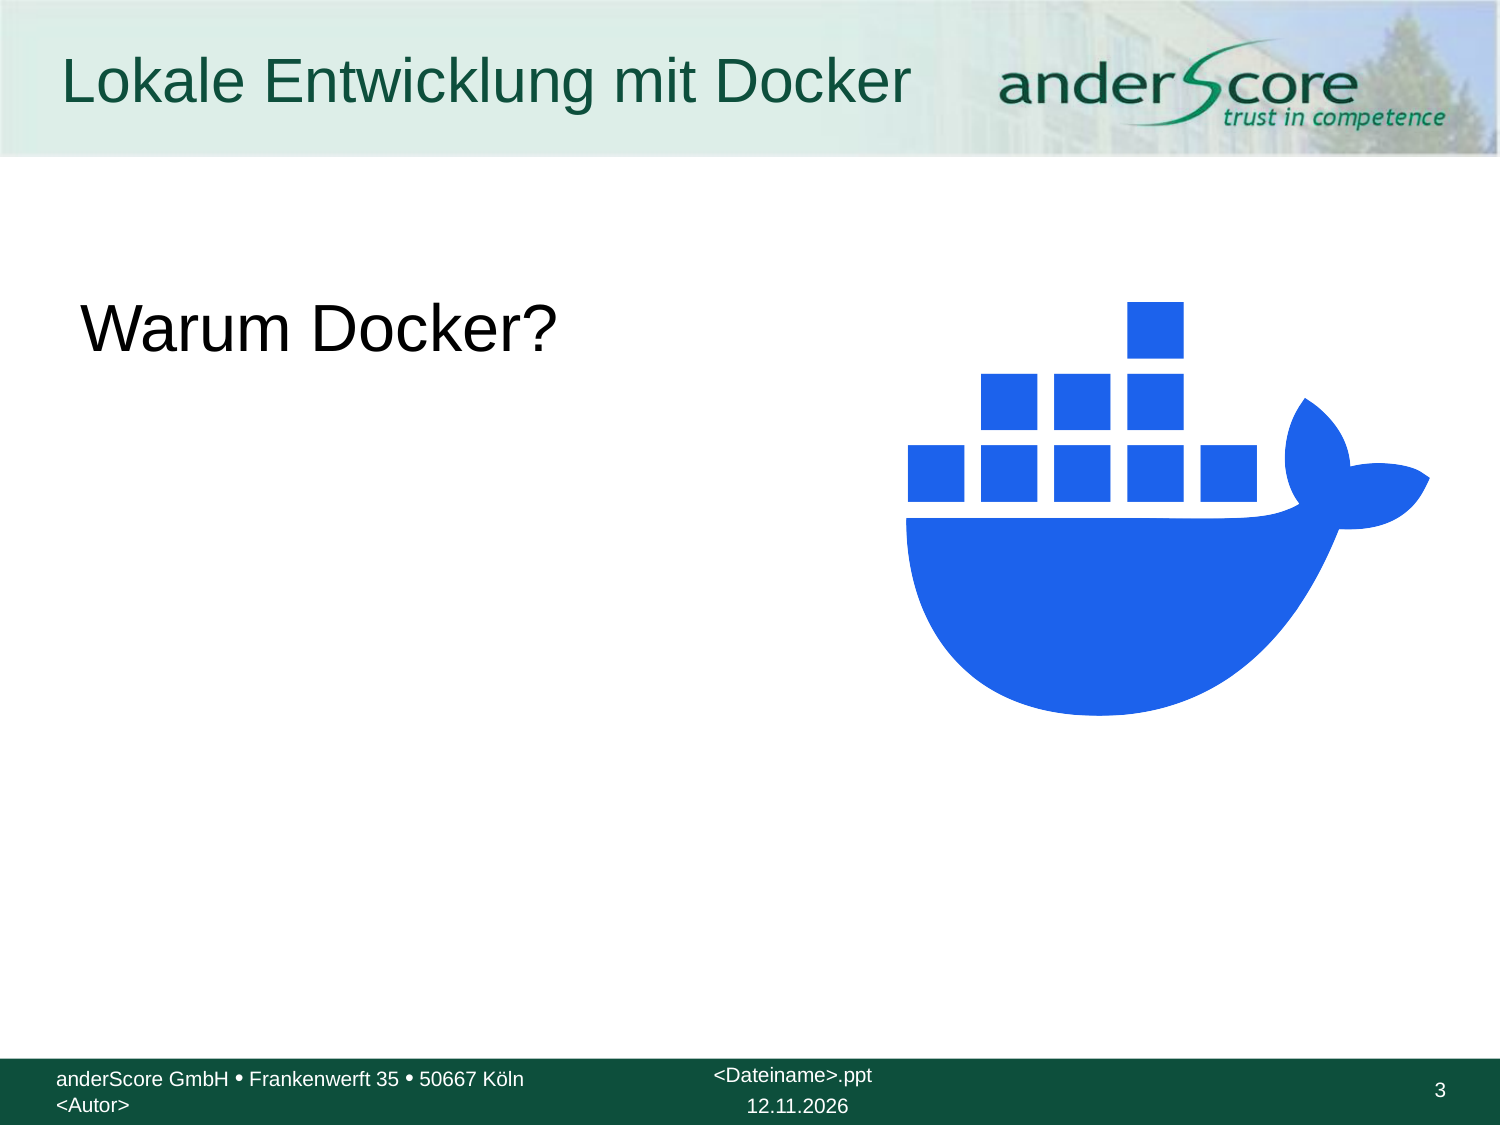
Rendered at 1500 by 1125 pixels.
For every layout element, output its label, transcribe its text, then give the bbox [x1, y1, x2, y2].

list Warum Docker? [64, 276, 786, 691]
title Lokale Entwicklung mit Docker [46, 24, 959, 141]
picture [0, 0, 1500, 157]
picture [906, 302, 1431, 717]
